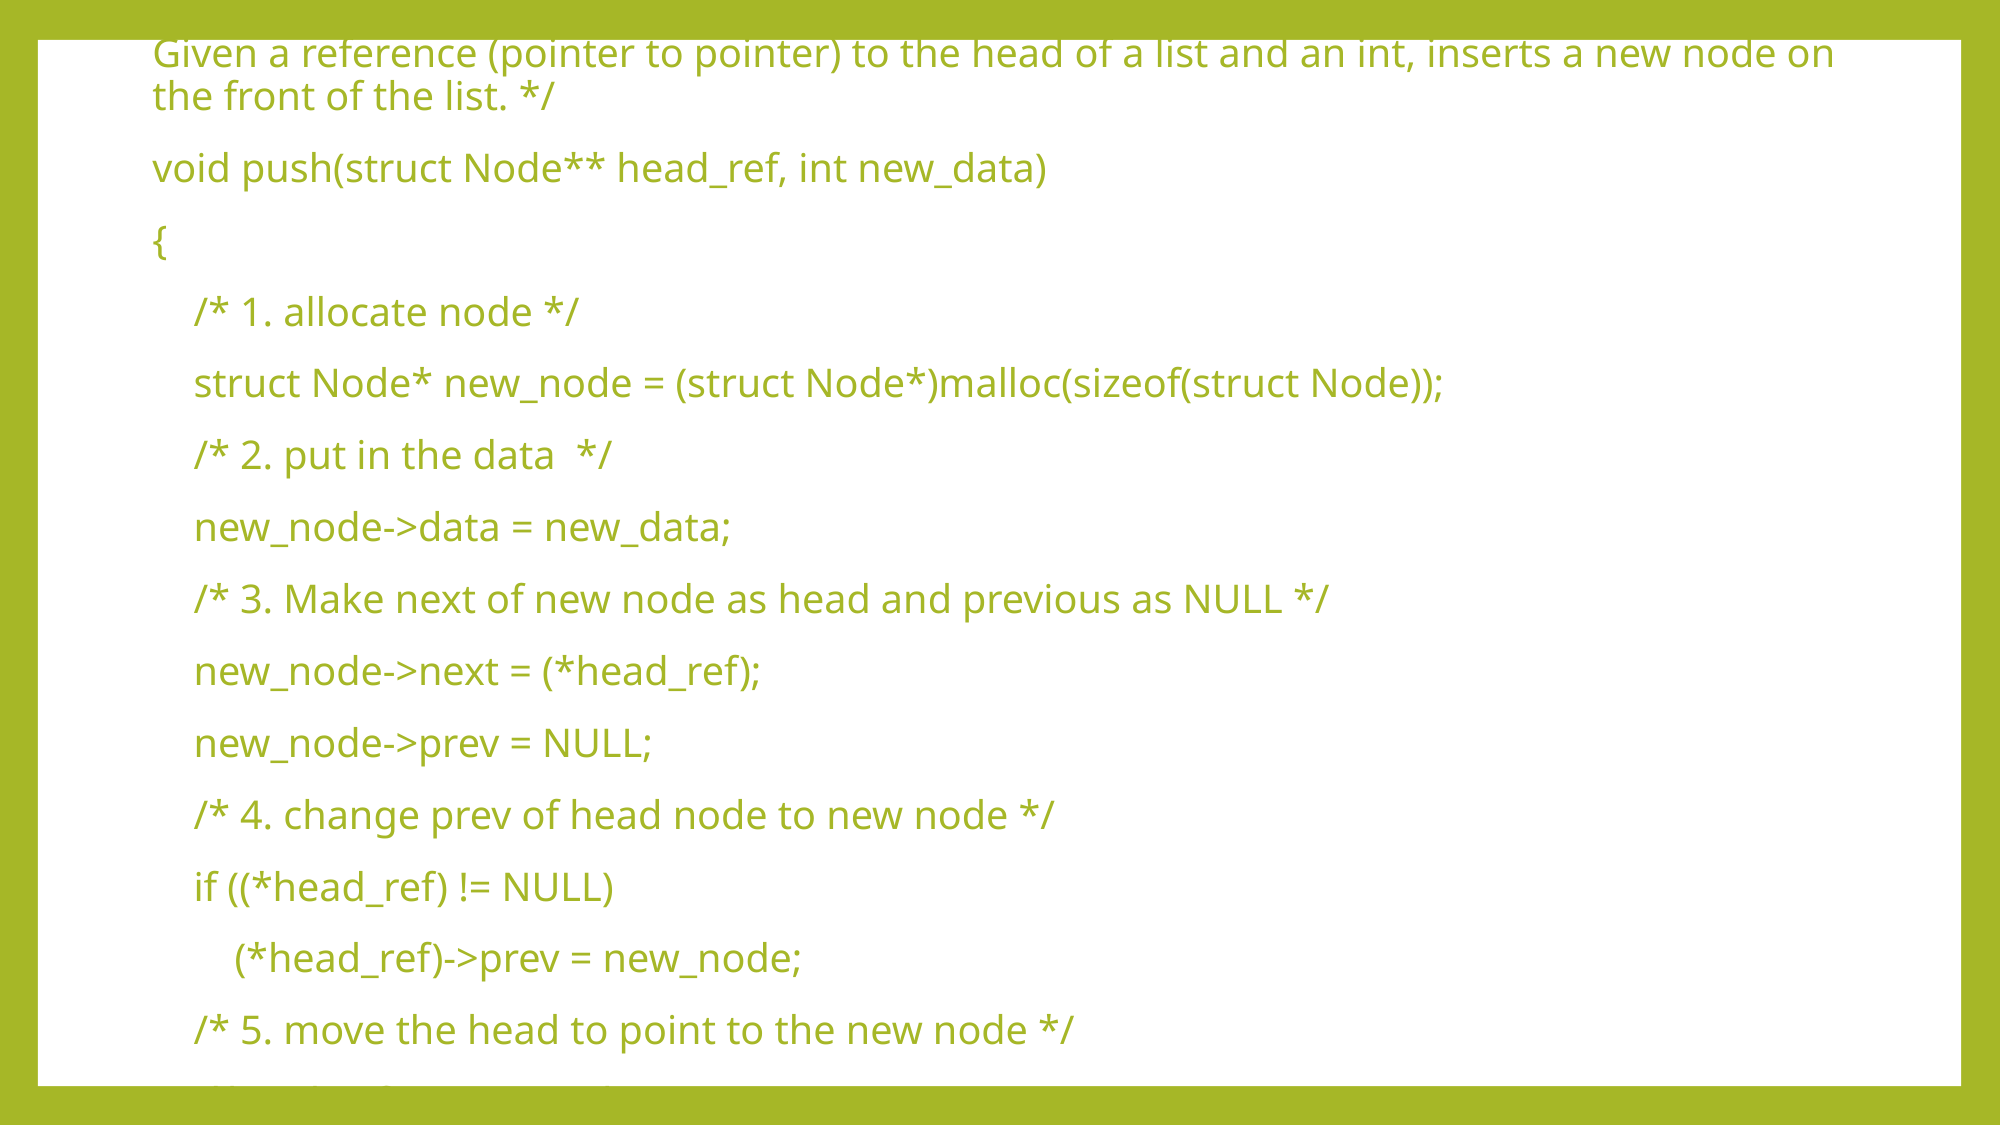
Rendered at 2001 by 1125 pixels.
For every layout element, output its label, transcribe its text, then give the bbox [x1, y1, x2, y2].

list Given a reference (pointer to pointer) to the head of a list and an int, inserts a new node on the front of the list. */ void push(struct Node** head_ref, int new_data) { /* 1. allocate node */ struct Node* new_node = (struct Node*)malloc(sizeof(struct Node)); /* 2. put in the data */ new_node->data = new_data; /* 3. Make next of new node as head and previous as NULL */ new_node->next = (*head_ref); new_node->prev = NULL; /* 4. change prev of head node to new node */ if ((*head_ref) != NULL) (*head_ref)->prev = new_node; /* 5. move the head to point to the new node */ (*head_ref) = new_node; } [137, 26, 1863, 1125]
